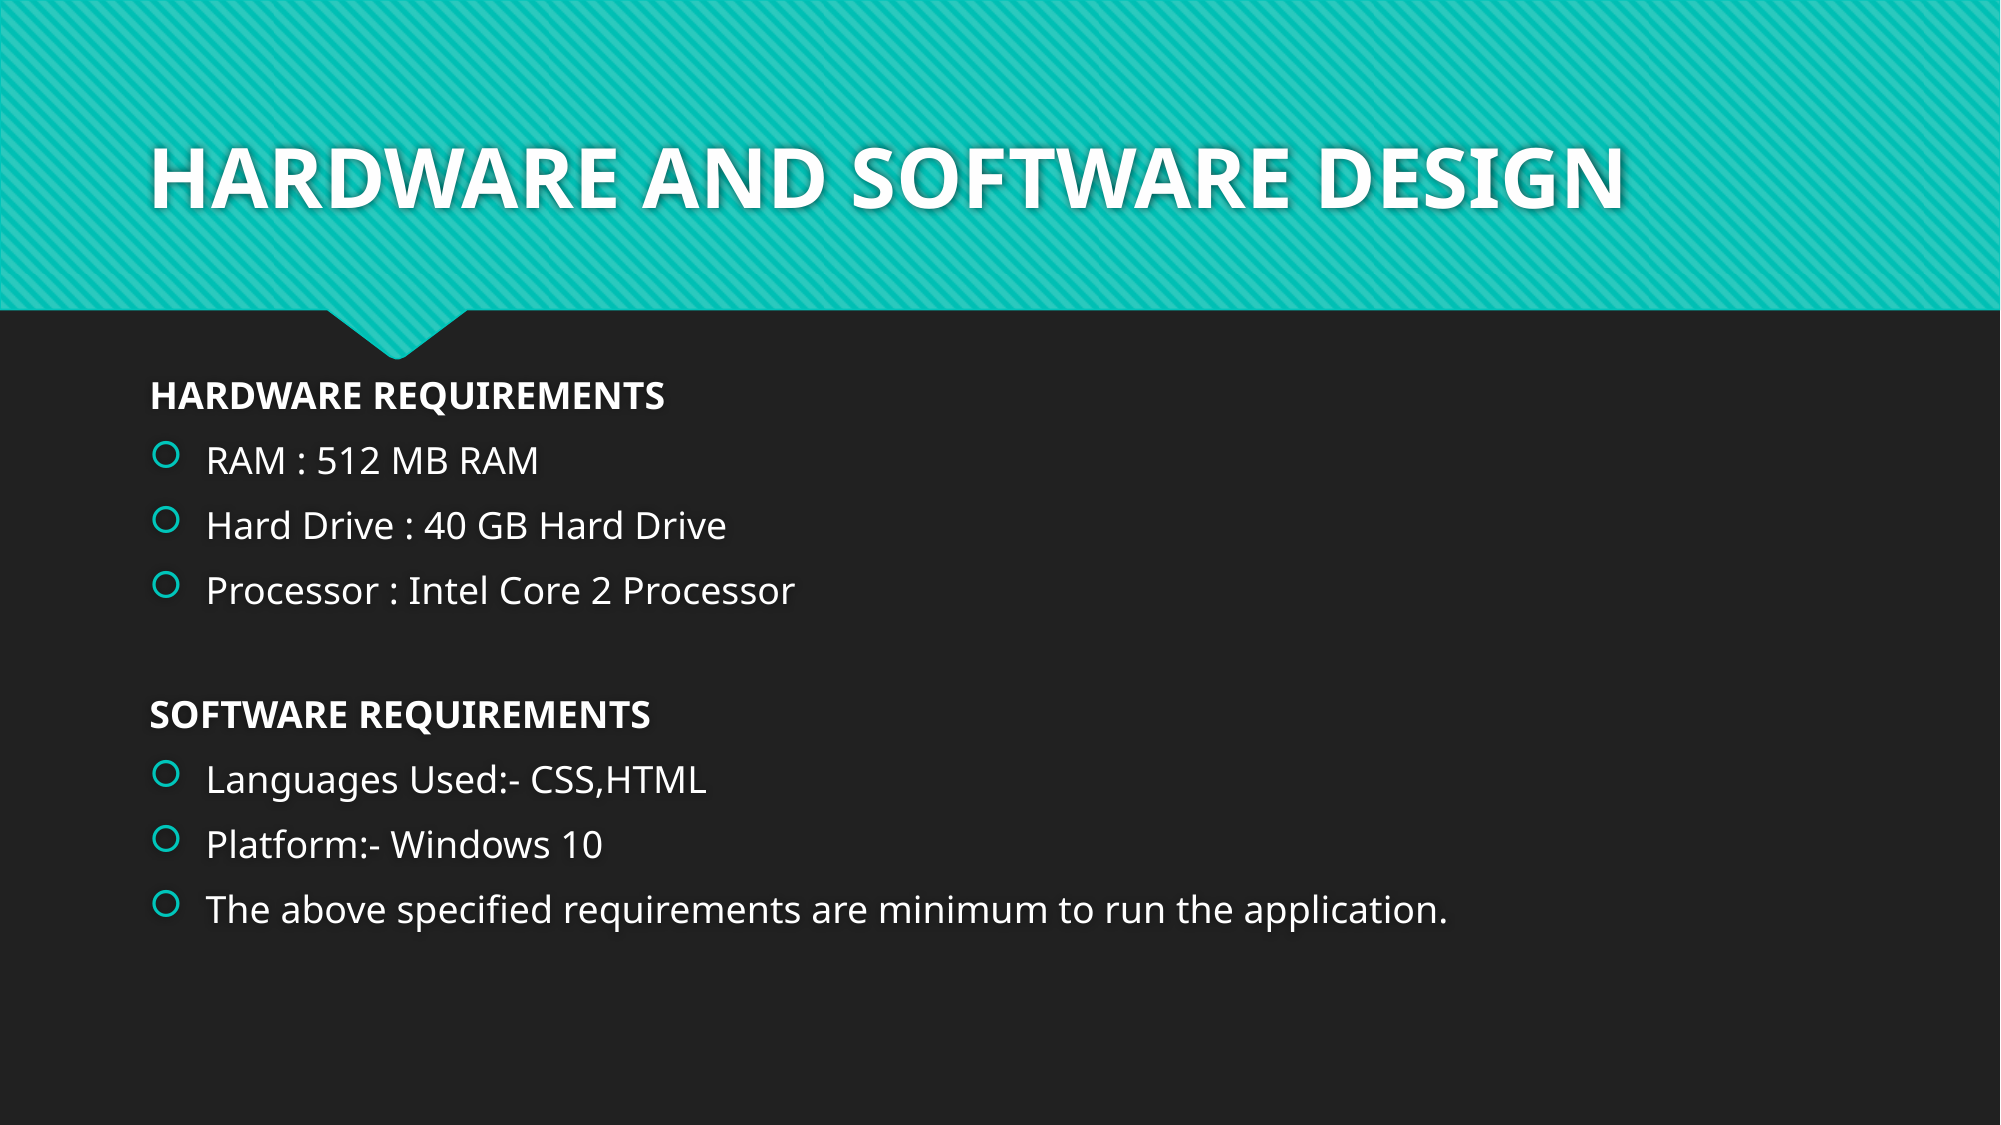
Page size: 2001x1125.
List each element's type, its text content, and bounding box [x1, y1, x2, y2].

list HARDWARE REQUIREMENTS RAM : 512 MB RAM Hard Drive : 40 GB Hard Drive Processor : Intel Core 2 Processor SOFTWARE REQUIREMENTS Languages Used:- CSS,HTML Platform:- Windows 10 The above specified requirements are minimum to run the application. [134, 364, 1866, 962]
title HARDWARE AND SOFTWARE DESIGN [132, 73, 1868, 233]
